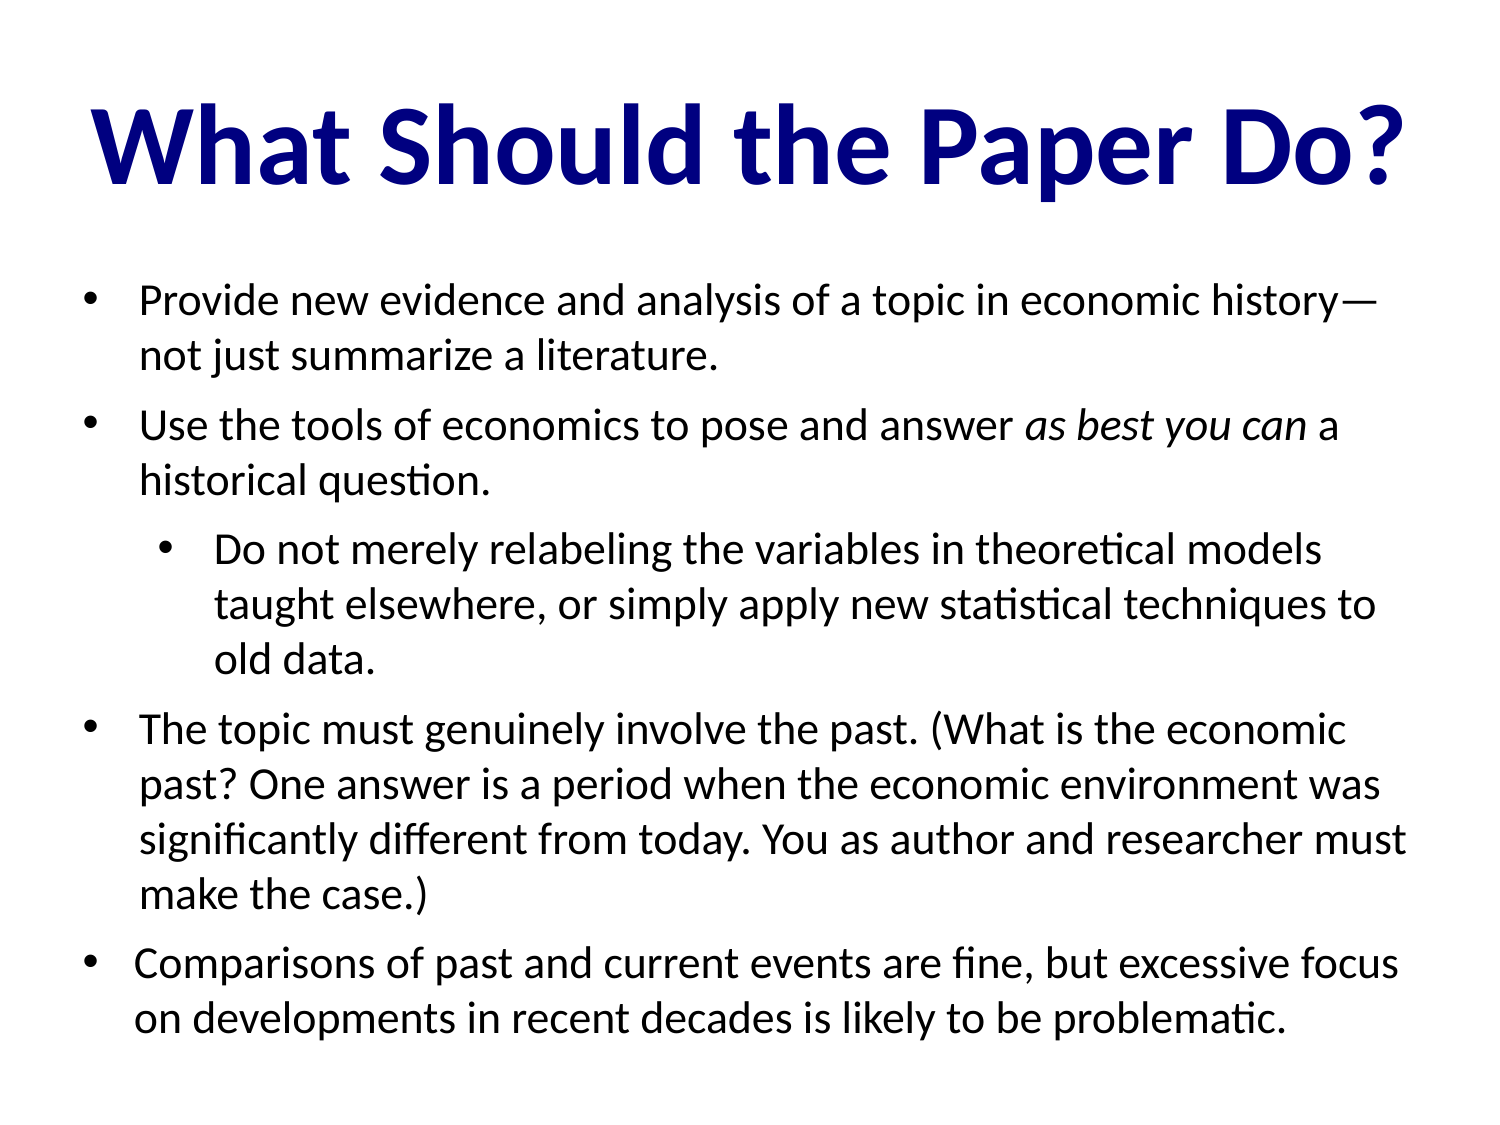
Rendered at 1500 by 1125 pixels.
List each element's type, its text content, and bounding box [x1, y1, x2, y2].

list Provide new evidence and analysis of a topic in economic history—not just summarize a literature. Use the tools of economics to pose and answer as best you can a historical question. Do not merely relabeling the variables in theoretical models taught elsewhere, or simply apply new statistical techniques to old data. The topic must genuinely involve the past. (What is the economic past? One answer is a period when the economic environment was significantly different from today. You as author and researcher must make the case.) Comparisons of past and current events are fine, but excessive focus on developments in recent decades is likely to be problematic. [74, 261, 1426, 1107]
title What Should the Paper Do? [74, 14, 1426, 261]
